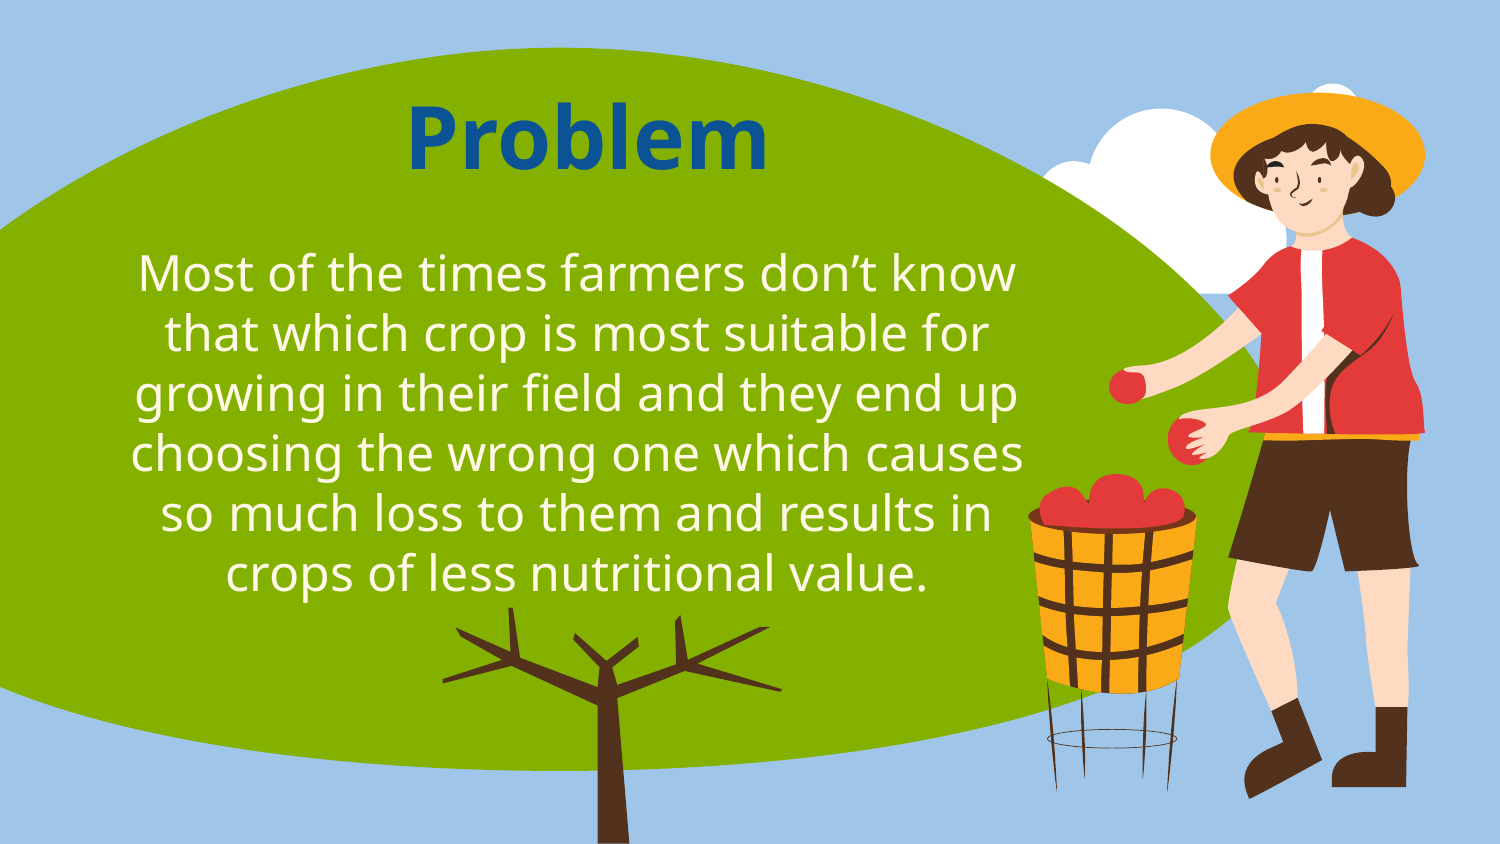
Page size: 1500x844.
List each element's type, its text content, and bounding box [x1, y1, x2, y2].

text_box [1028, 92, 1428, 800]
text_box Problem [389, 67, 1193, 183]
title Most of the times farmers don’t know that which crop is most suitable for growing in their field and they end up choosing the wrong one which causes so much loss to them and results in crops of less nutritional value. [106, 242, 1022, 602]
